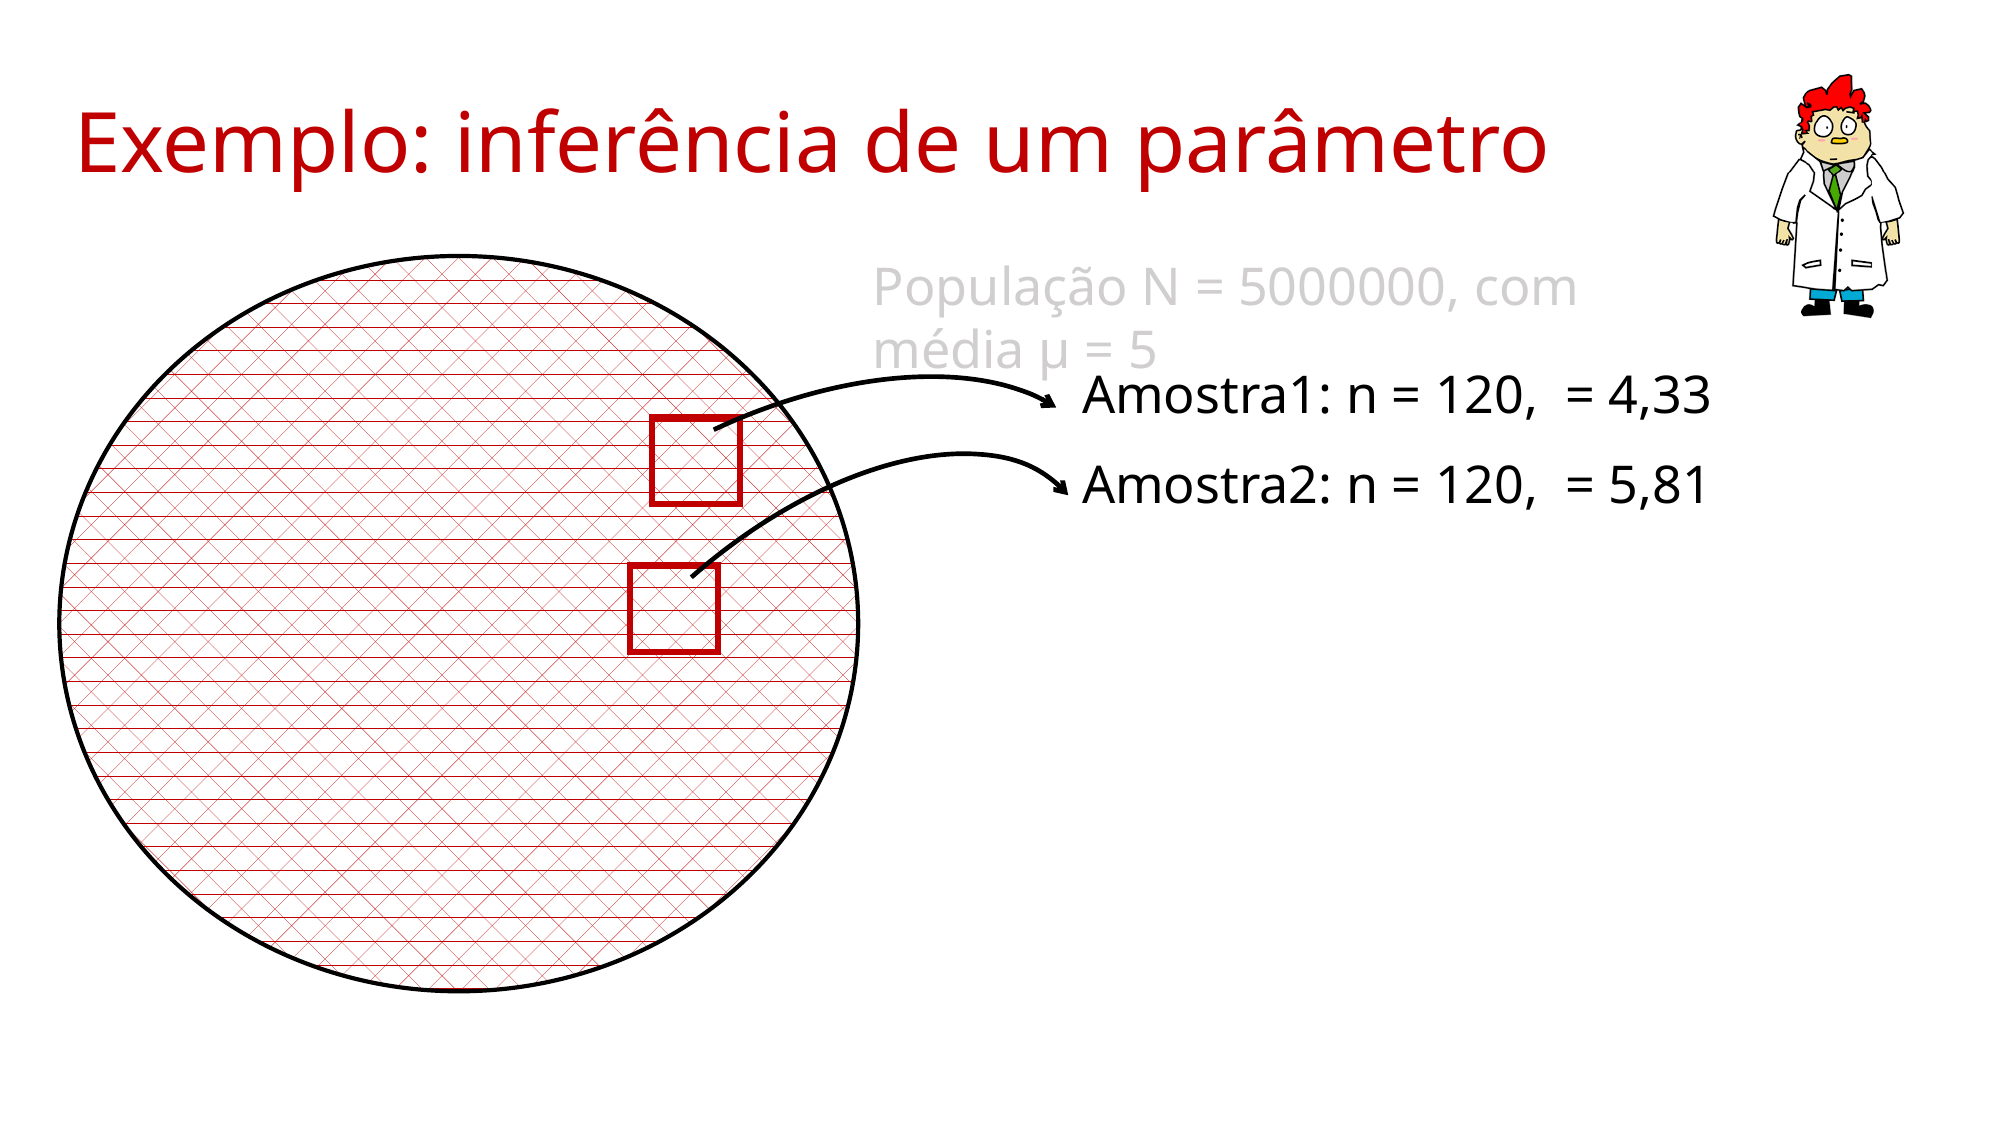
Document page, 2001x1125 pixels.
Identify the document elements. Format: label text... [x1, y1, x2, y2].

picture [1742, 72, 1936, 323]
text_box [713, 376, 1057, 525]
text_box [58, 254, 855, 993]
text_box [690, 453, 1069, 717]
text_box População N = 5000000, com média µ = 5 [858, 246, 1743, 386]
text_box [629, 564, 719, 653]
text_box [651, 416, 741, 505]
text_box Exemplo: inferência de um parâmetro [59, 81, 1602, 197]
